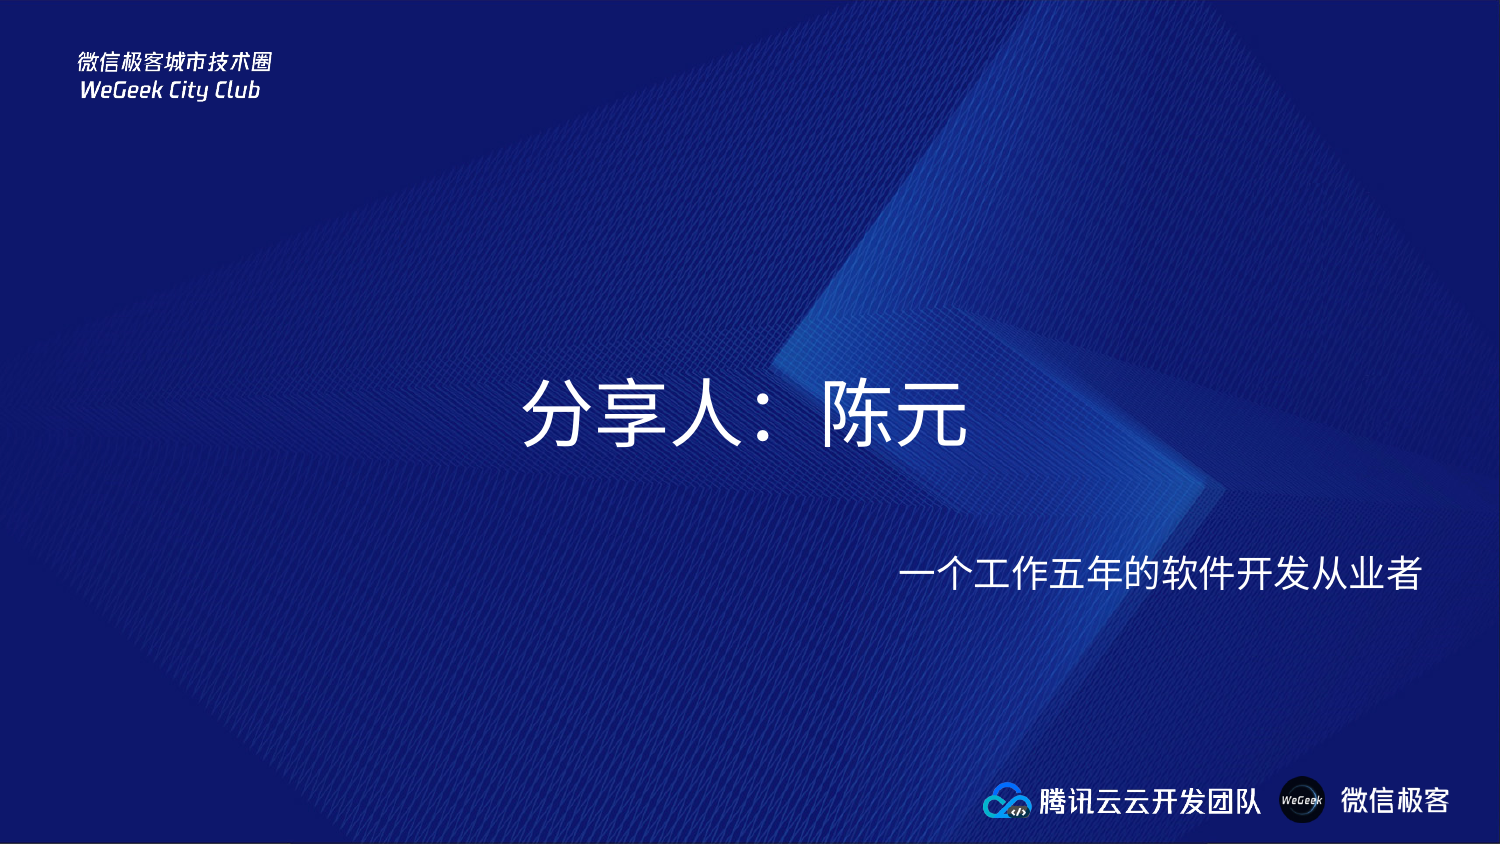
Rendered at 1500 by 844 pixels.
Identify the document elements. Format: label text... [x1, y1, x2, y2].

text_box 一个工作五年的软件开发从业者 [861, 533, 1462, 613]
picture [0, 0, 1500, 844]
subtitle 分享人：陈元 [38, 340, 1452, 492]
